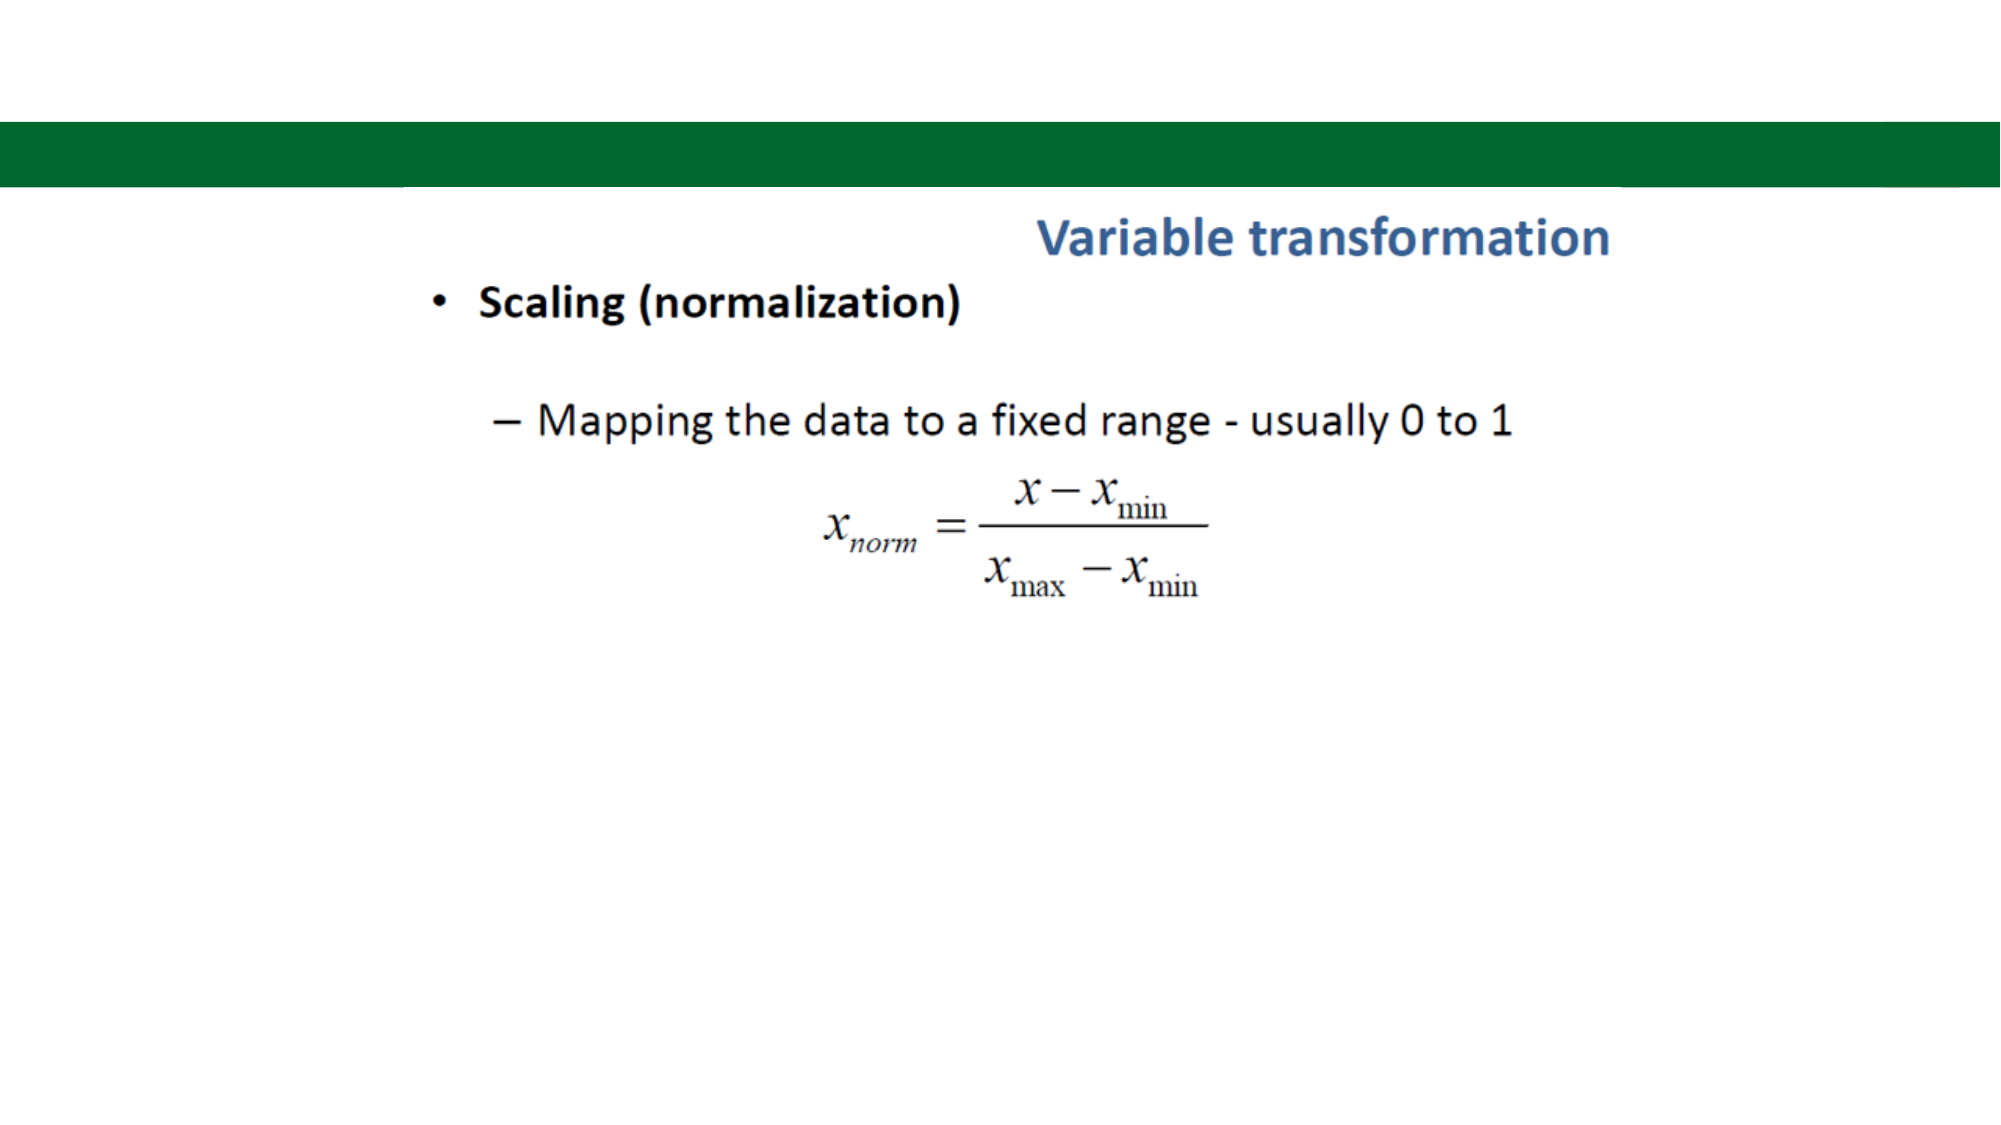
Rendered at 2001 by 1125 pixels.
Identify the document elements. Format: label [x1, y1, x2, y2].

picture [404, 187, 1621, 334]
text_box [0, 121, 2000, 188]
picture [459, 399, 1567, 612]
